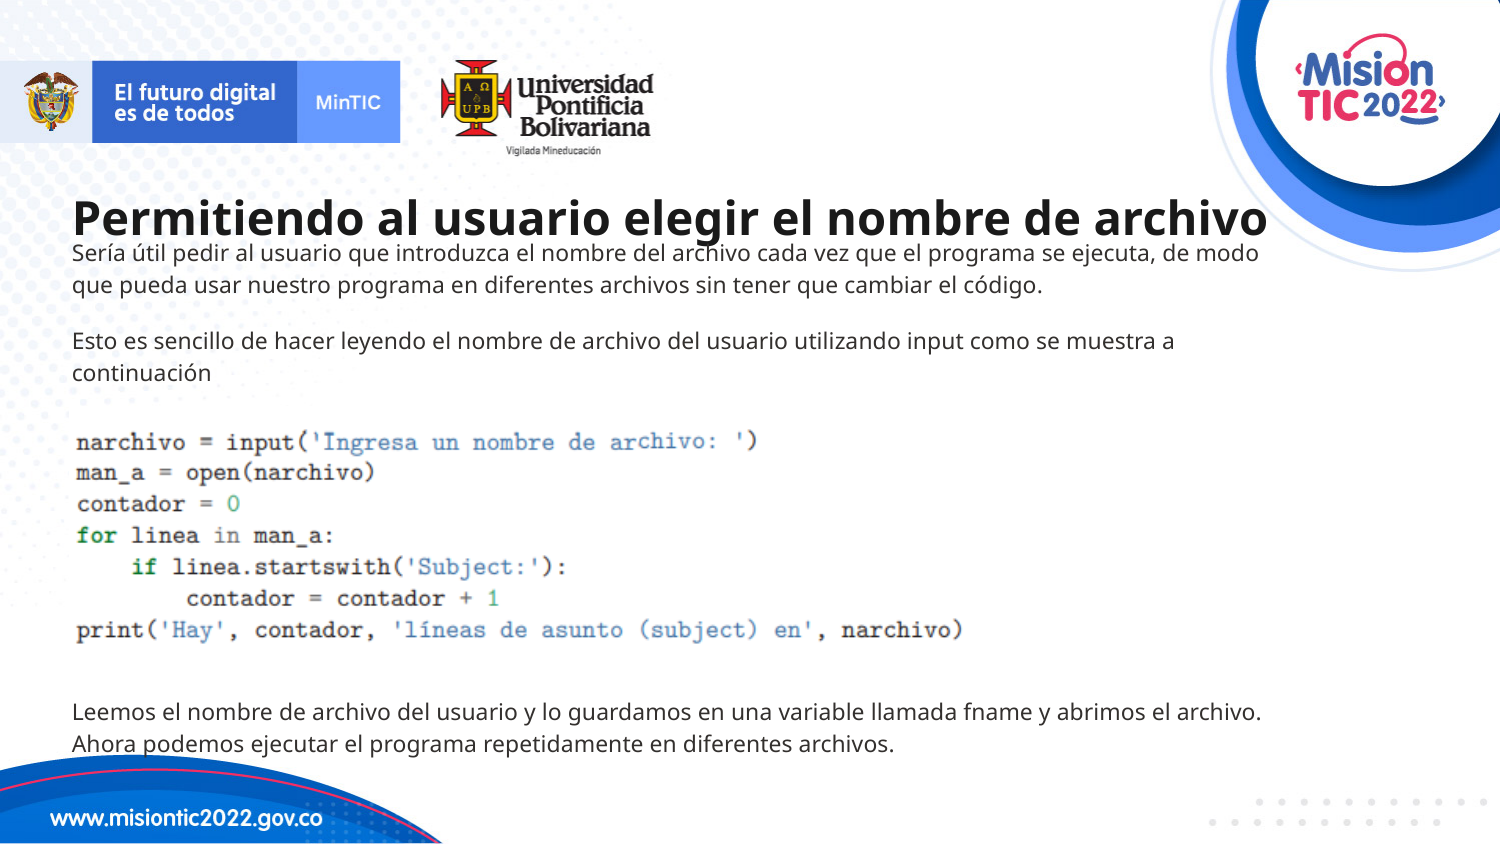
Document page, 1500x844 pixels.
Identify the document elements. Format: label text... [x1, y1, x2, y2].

text_box Sería útil pedir al usuario que introduzca el nombre del archivo cada vez que el programa se ejecuta, de modo que pueda usar nuestro programa en diferentes archivos sin tener que cambiar el código. Esto es sencillo de hacer leyendo el nombre de archivo del usuario utilizando input como se muestra a continuación Leemos el nombre de archivo del usuario y lo guardamos en una variable llamada fname y abrimos el archivo. Ahora podemos ejecutar el programa repetidamente en diferentes archivos. [56, 219, 1319, 803]
text_box Permitiendo al usuario elegir el nombre de archivo [56, 173, 1319, 219]
picture [0, 0, 1500, 844]
